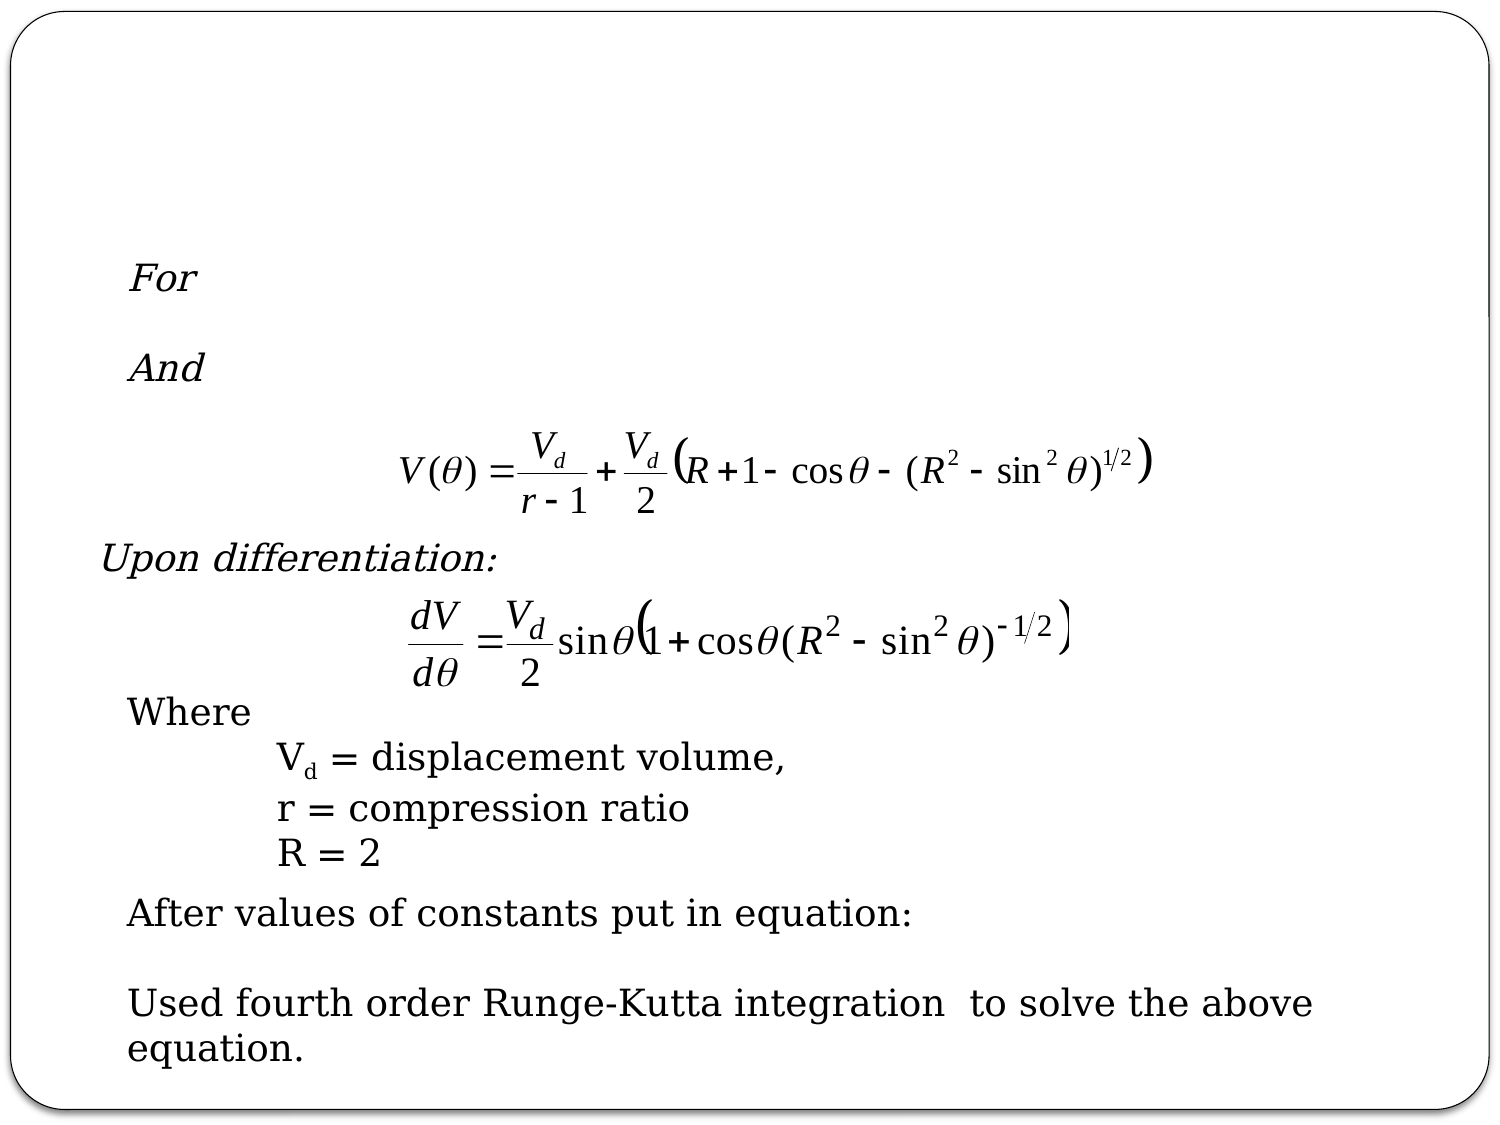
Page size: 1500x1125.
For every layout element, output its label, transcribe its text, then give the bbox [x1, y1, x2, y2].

text_box Upon differentiation: [81, 527, 512, 587]
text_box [404, 592, 1070, 693]
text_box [395, 420, 1152, 523]
